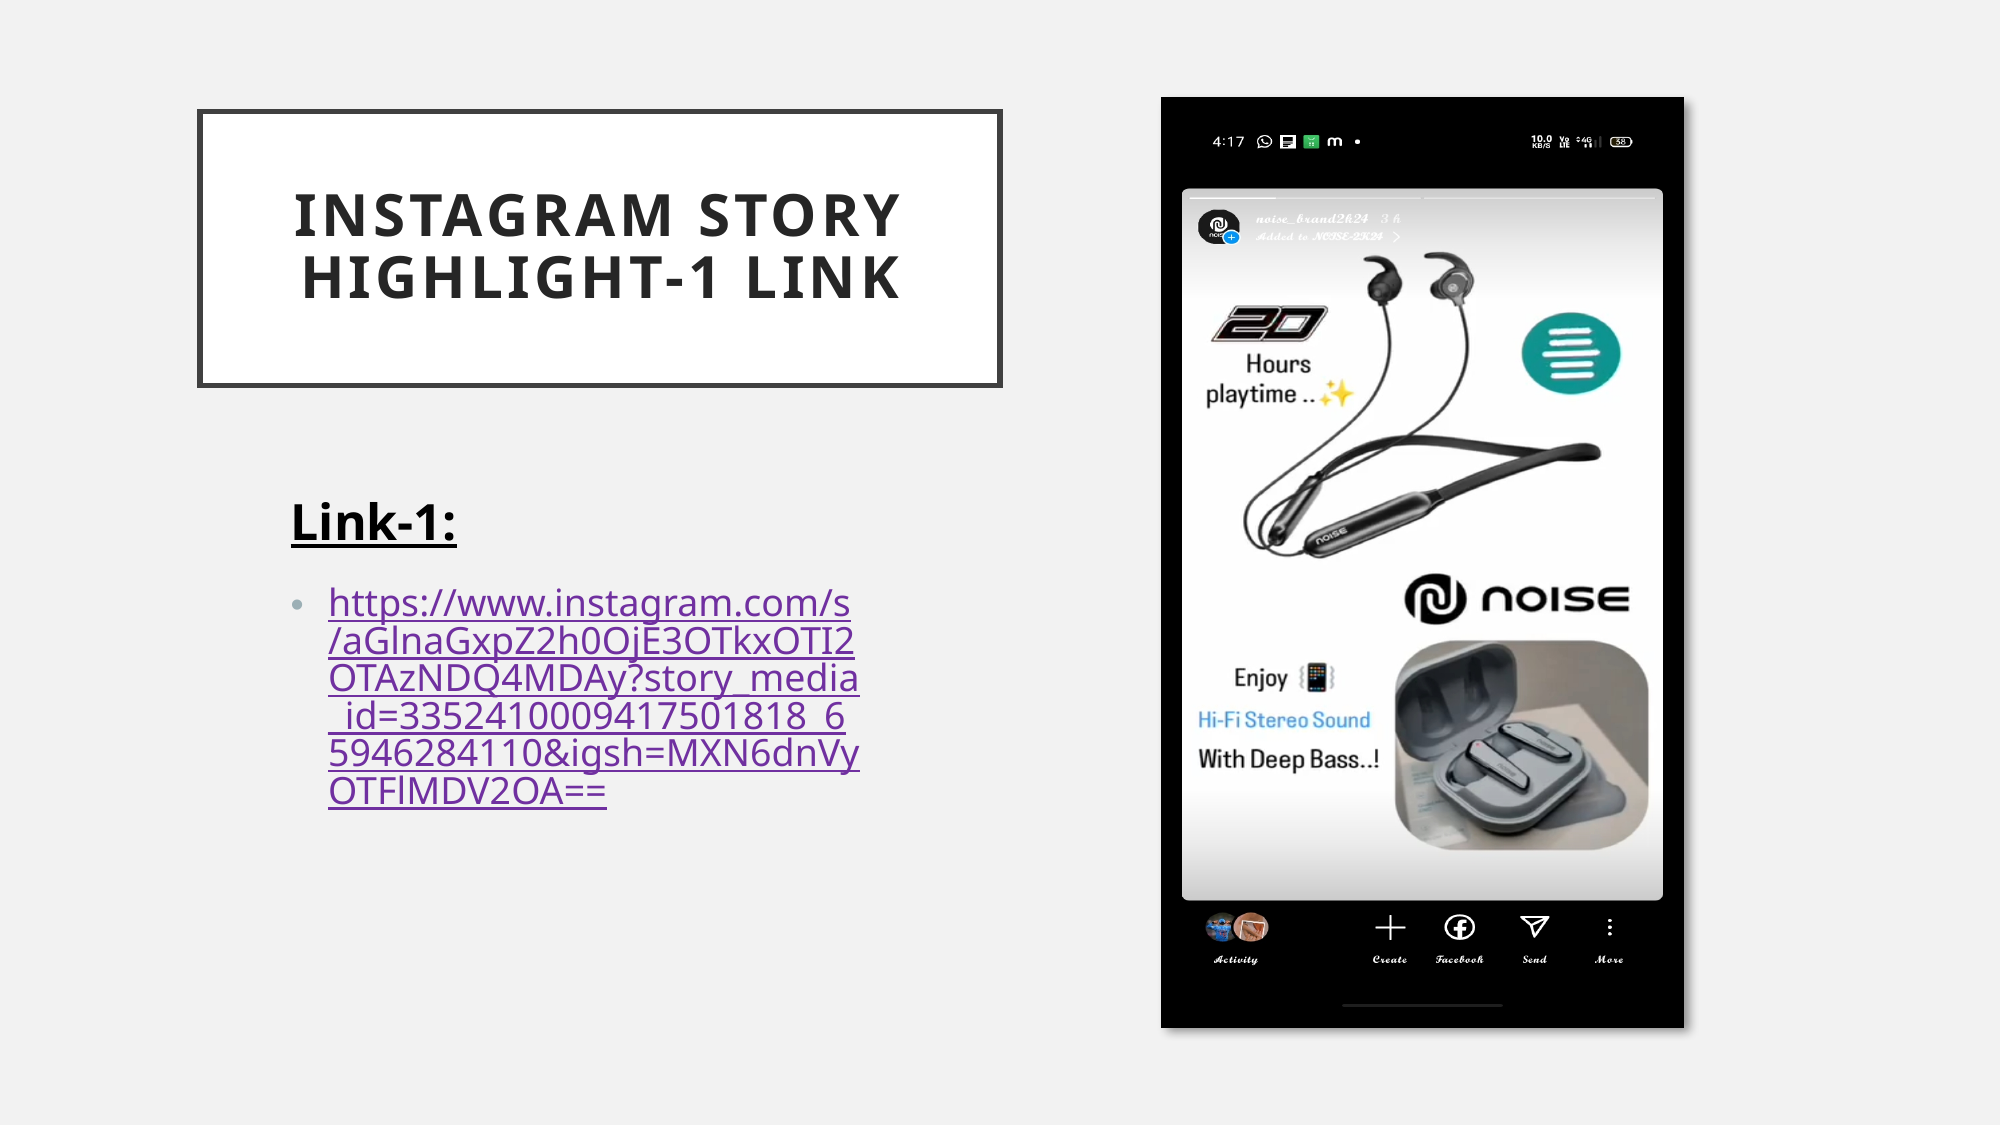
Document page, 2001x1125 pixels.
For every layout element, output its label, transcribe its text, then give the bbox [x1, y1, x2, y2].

list Link-1: https://www.instagram.com/s/aGlnaGxpZ2h0OjE3OTkxOTI2OTAzNDQ4MDAy?story_media_id=3352410009417501818_65946284110&igsh=MXN6dnVyOTFlMDV2OA== [275, 482, 876, 992]
title Instagram story highlight-1 link [197, 109, 1003, 388]
picture [1181, 117, 1663, 1007]
